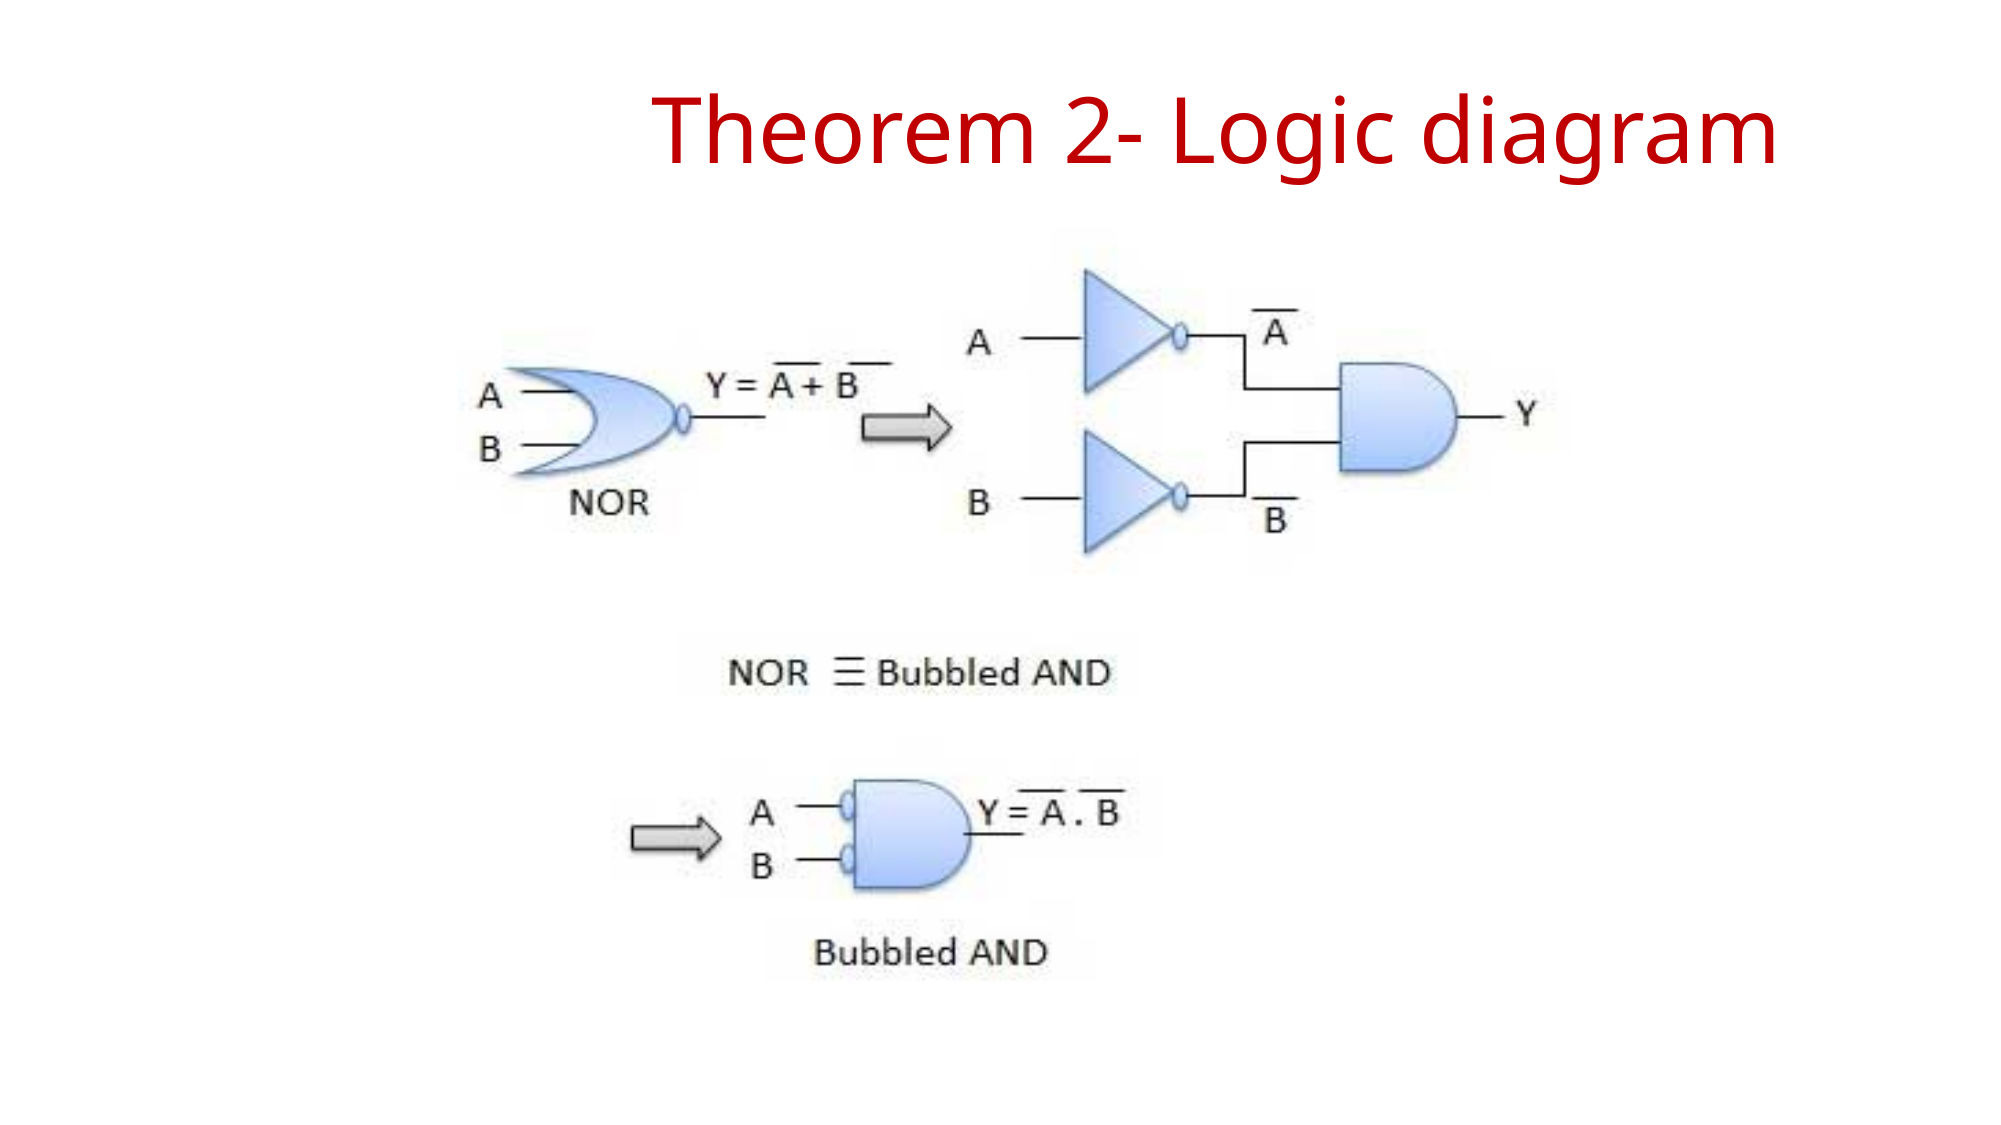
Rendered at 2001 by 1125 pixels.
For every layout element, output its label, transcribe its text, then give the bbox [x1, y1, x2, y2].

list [415, 208, 1571, 1009]
title Theorem 2- Logic diagram [137, 59, 1863, 209]
